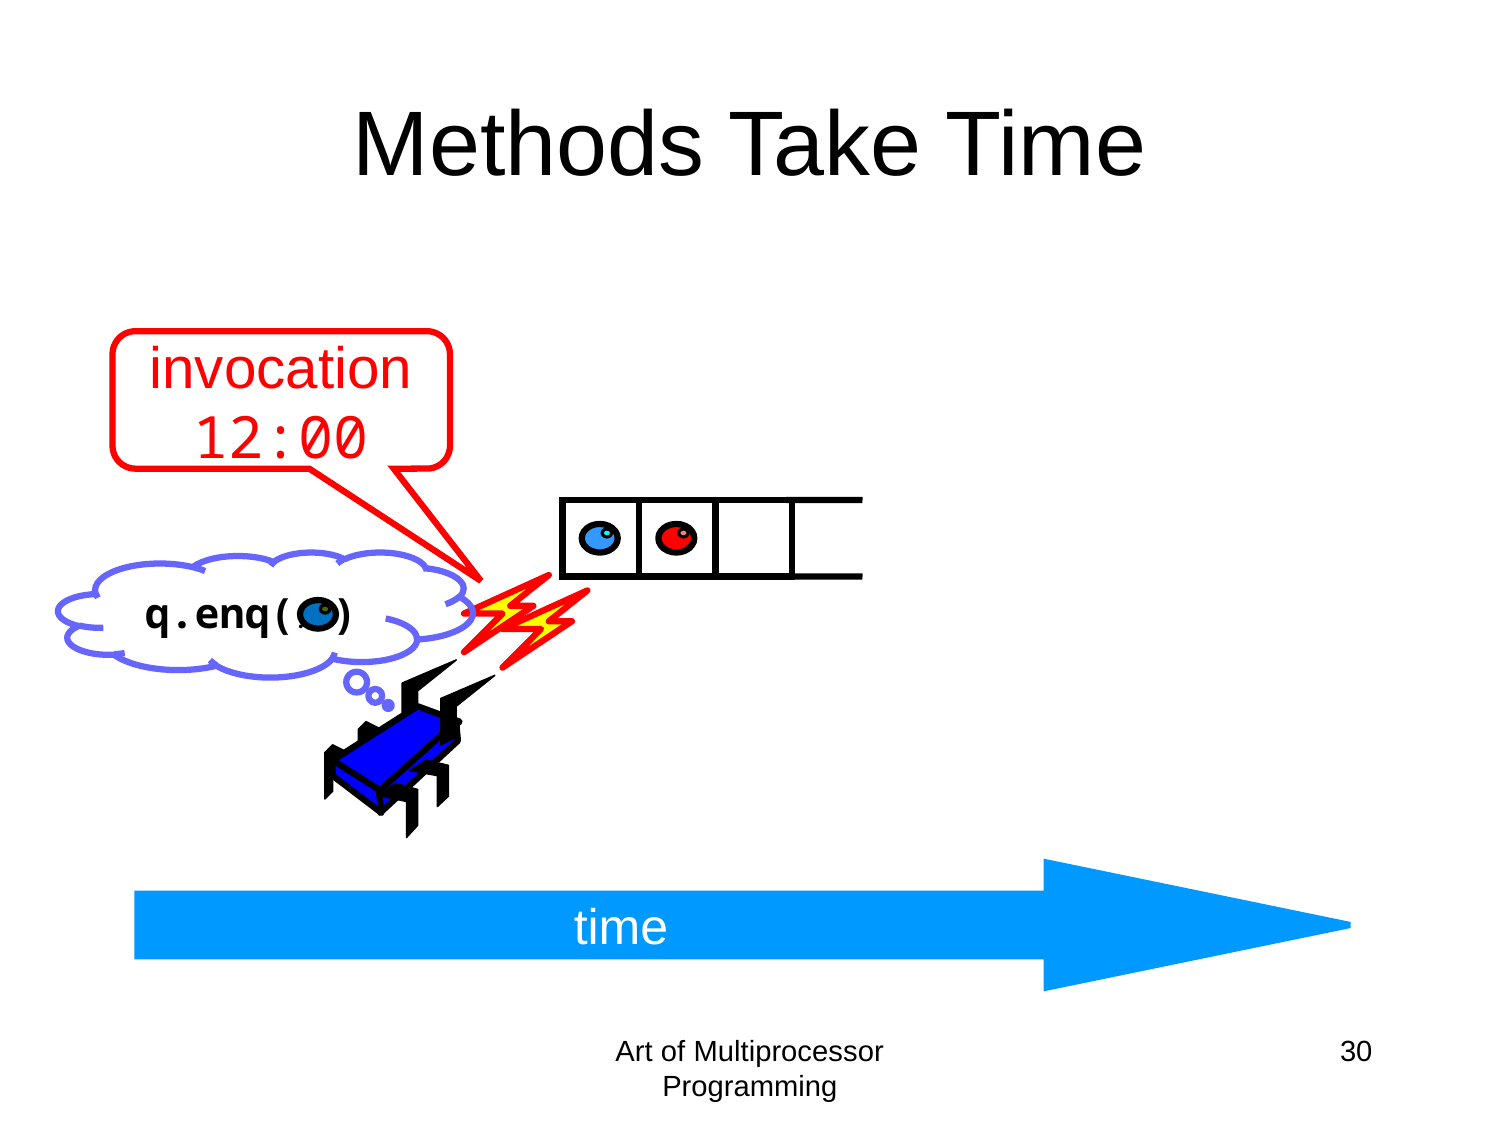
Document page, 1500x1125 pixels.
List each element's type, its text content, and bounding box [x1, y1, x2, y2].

footer Art of Multiprocessor Programming [512, 1024, 988, 1101]
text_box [592, 499, 863, 577]
title Methods Take Time [74, 44, 1426, 233]
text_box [137, 862, 1351, 988]
slide_number 30 [1074, 1024, 1388, 1101]
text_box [58, 330, 588, 838]
